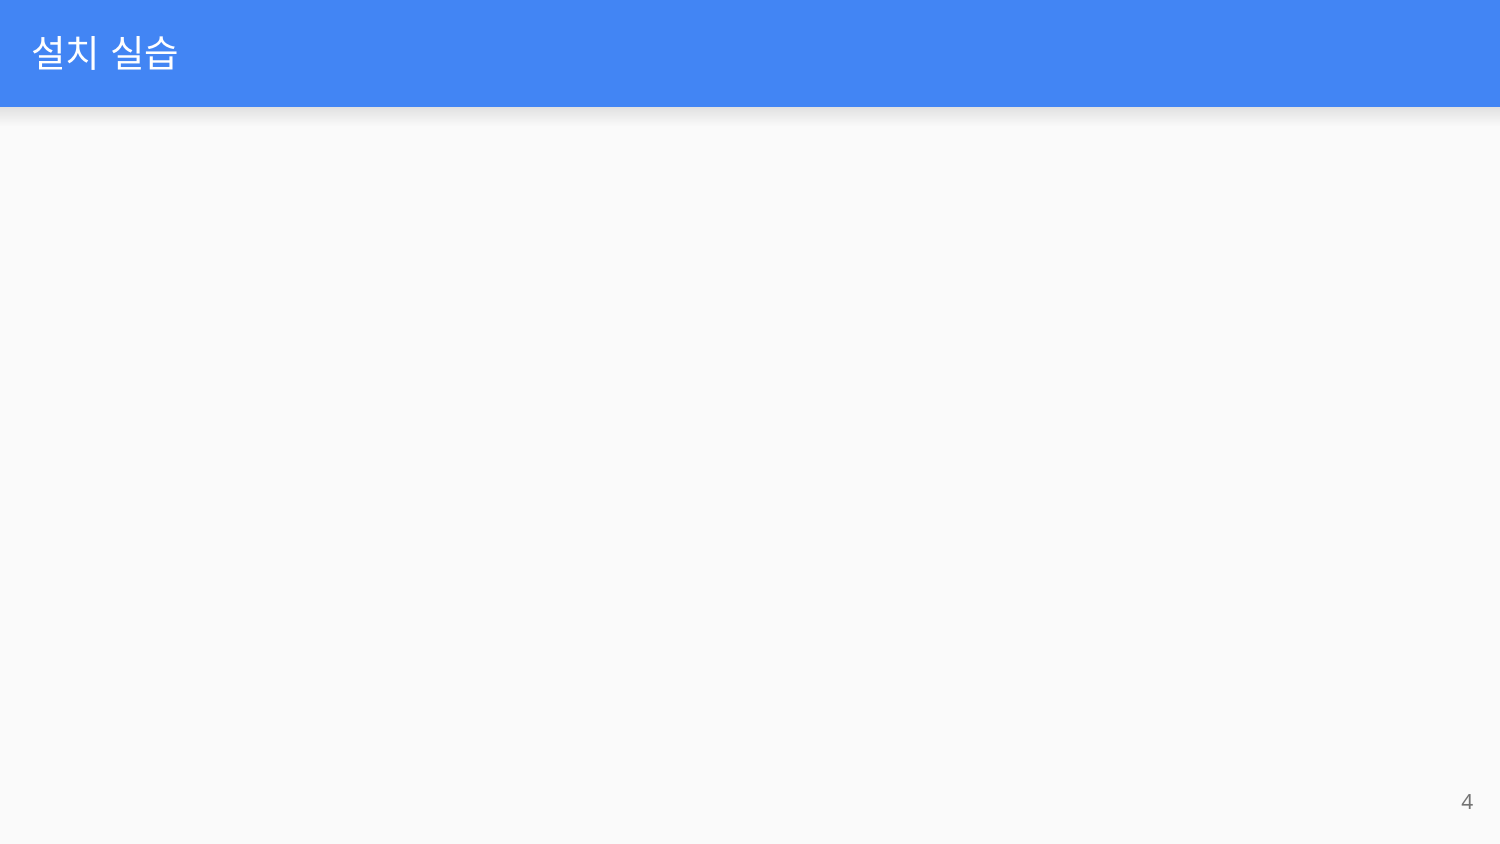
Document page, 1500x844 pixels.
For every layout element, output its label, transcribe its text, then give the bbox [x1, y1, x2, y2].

slide_number ‹#› [1398, 770, 1489, 835]
title 설치 실습 [16, 2, 1464, 102]
